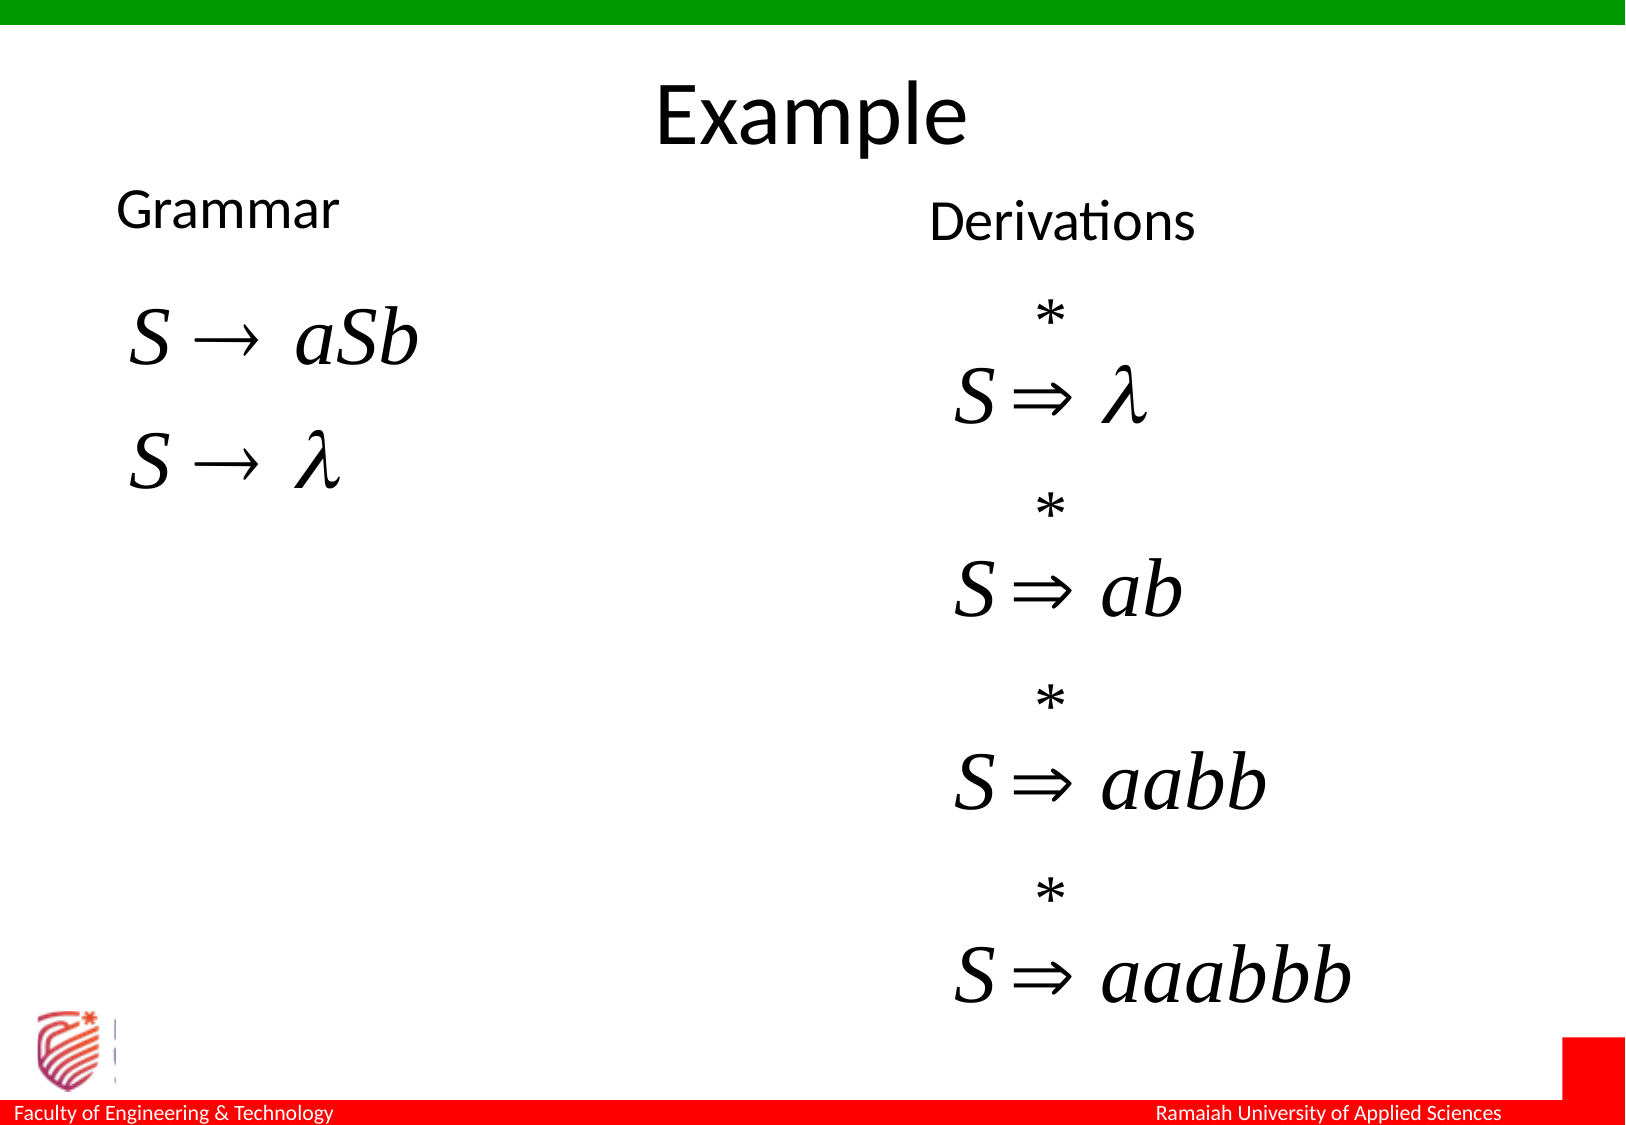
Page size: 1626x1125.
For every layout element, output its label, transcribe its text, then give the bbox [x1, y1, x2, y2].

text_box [124, 299, 422, 496]
title Example [81, 45, 1544, 233]
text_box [949, 287, 1353, 1009]
text_box Derivations [914, 174, 1212, 260]
text_box Grammar [101, 162, 357, 248]
picture [37, 1011, 116, 1092]
